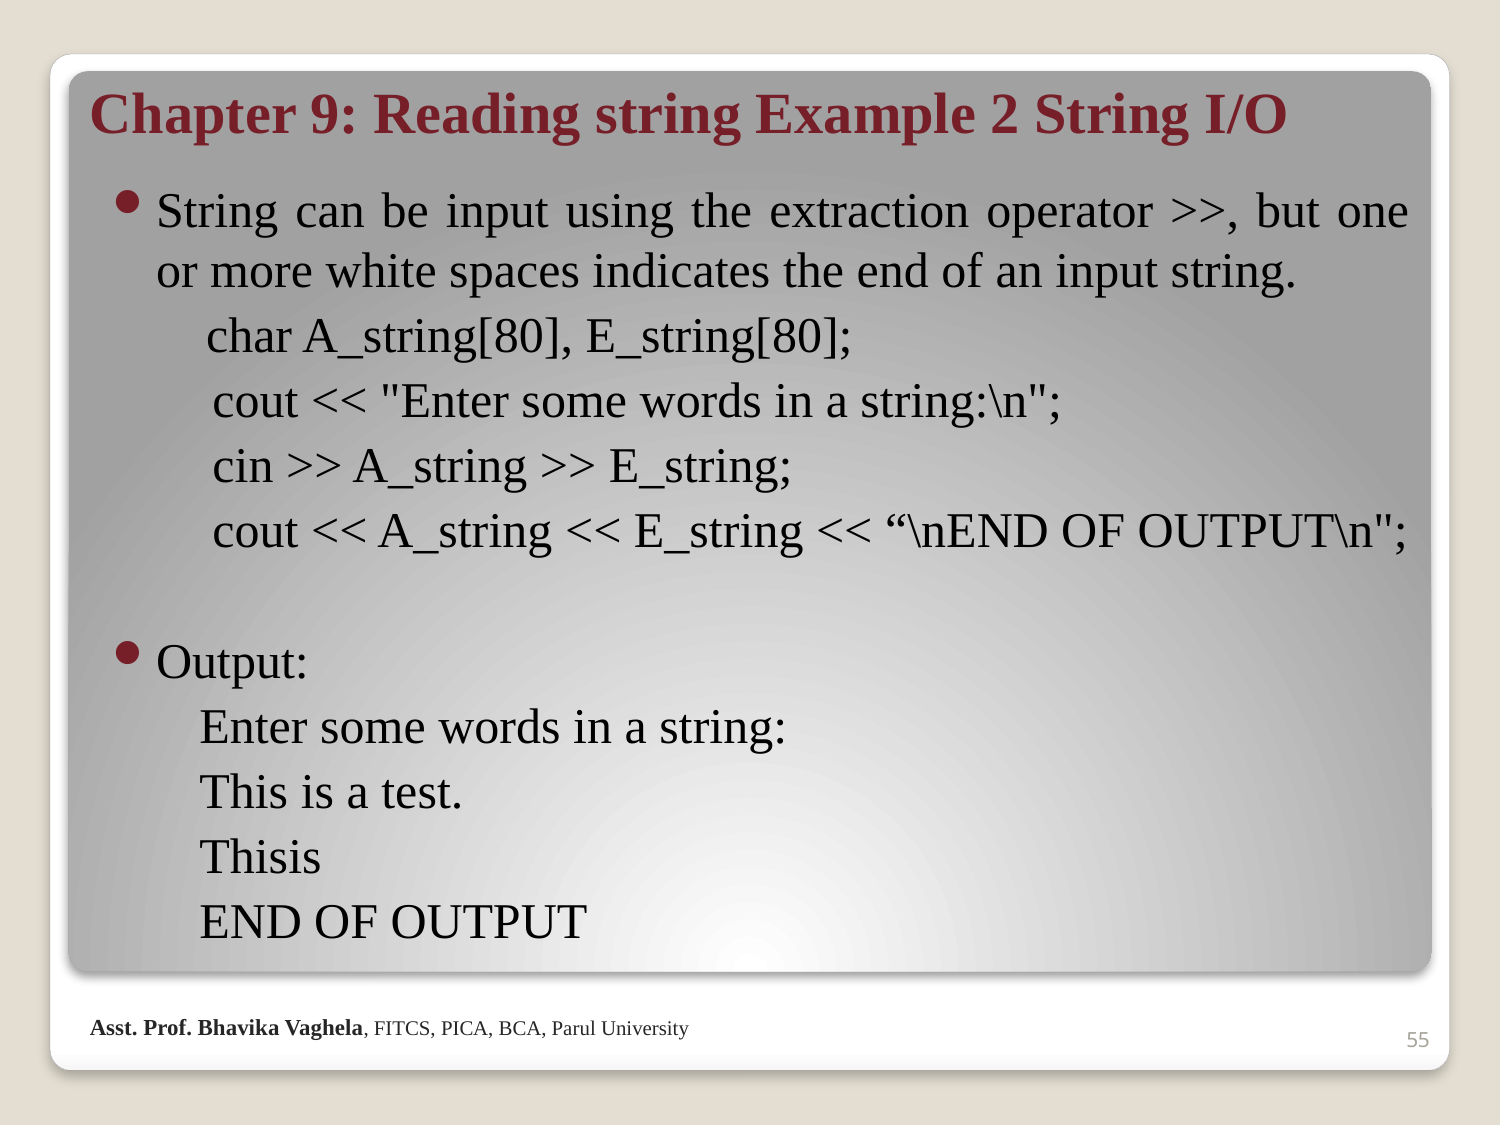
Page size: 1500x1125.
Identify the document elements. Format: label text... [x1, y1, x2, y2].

title Chapter 9: Reading string Example 2 String I/O [75, 50, 1418, 153]
footer Asst. Prof. Bhavika Vaghela, FITCS, PICA, BCA, Parul University [75, 999, 763, 1048]
list String can be input using the extraction operator >>, but one or more white spaces indicates the end of an input string. char A_string[80], E_string[80]; cout << "Enter some words in a string:\n"; cin >> A_string >> E_string; cout << A_string << E_string << “\nEND OF OUTPUT\n"; Output: Enter some words in a string: This is a test. Thisis END OF OUTPUT [82, 161, 1425, 1013]
slide_number 55 [1369, 1002, 1445, 1063]
